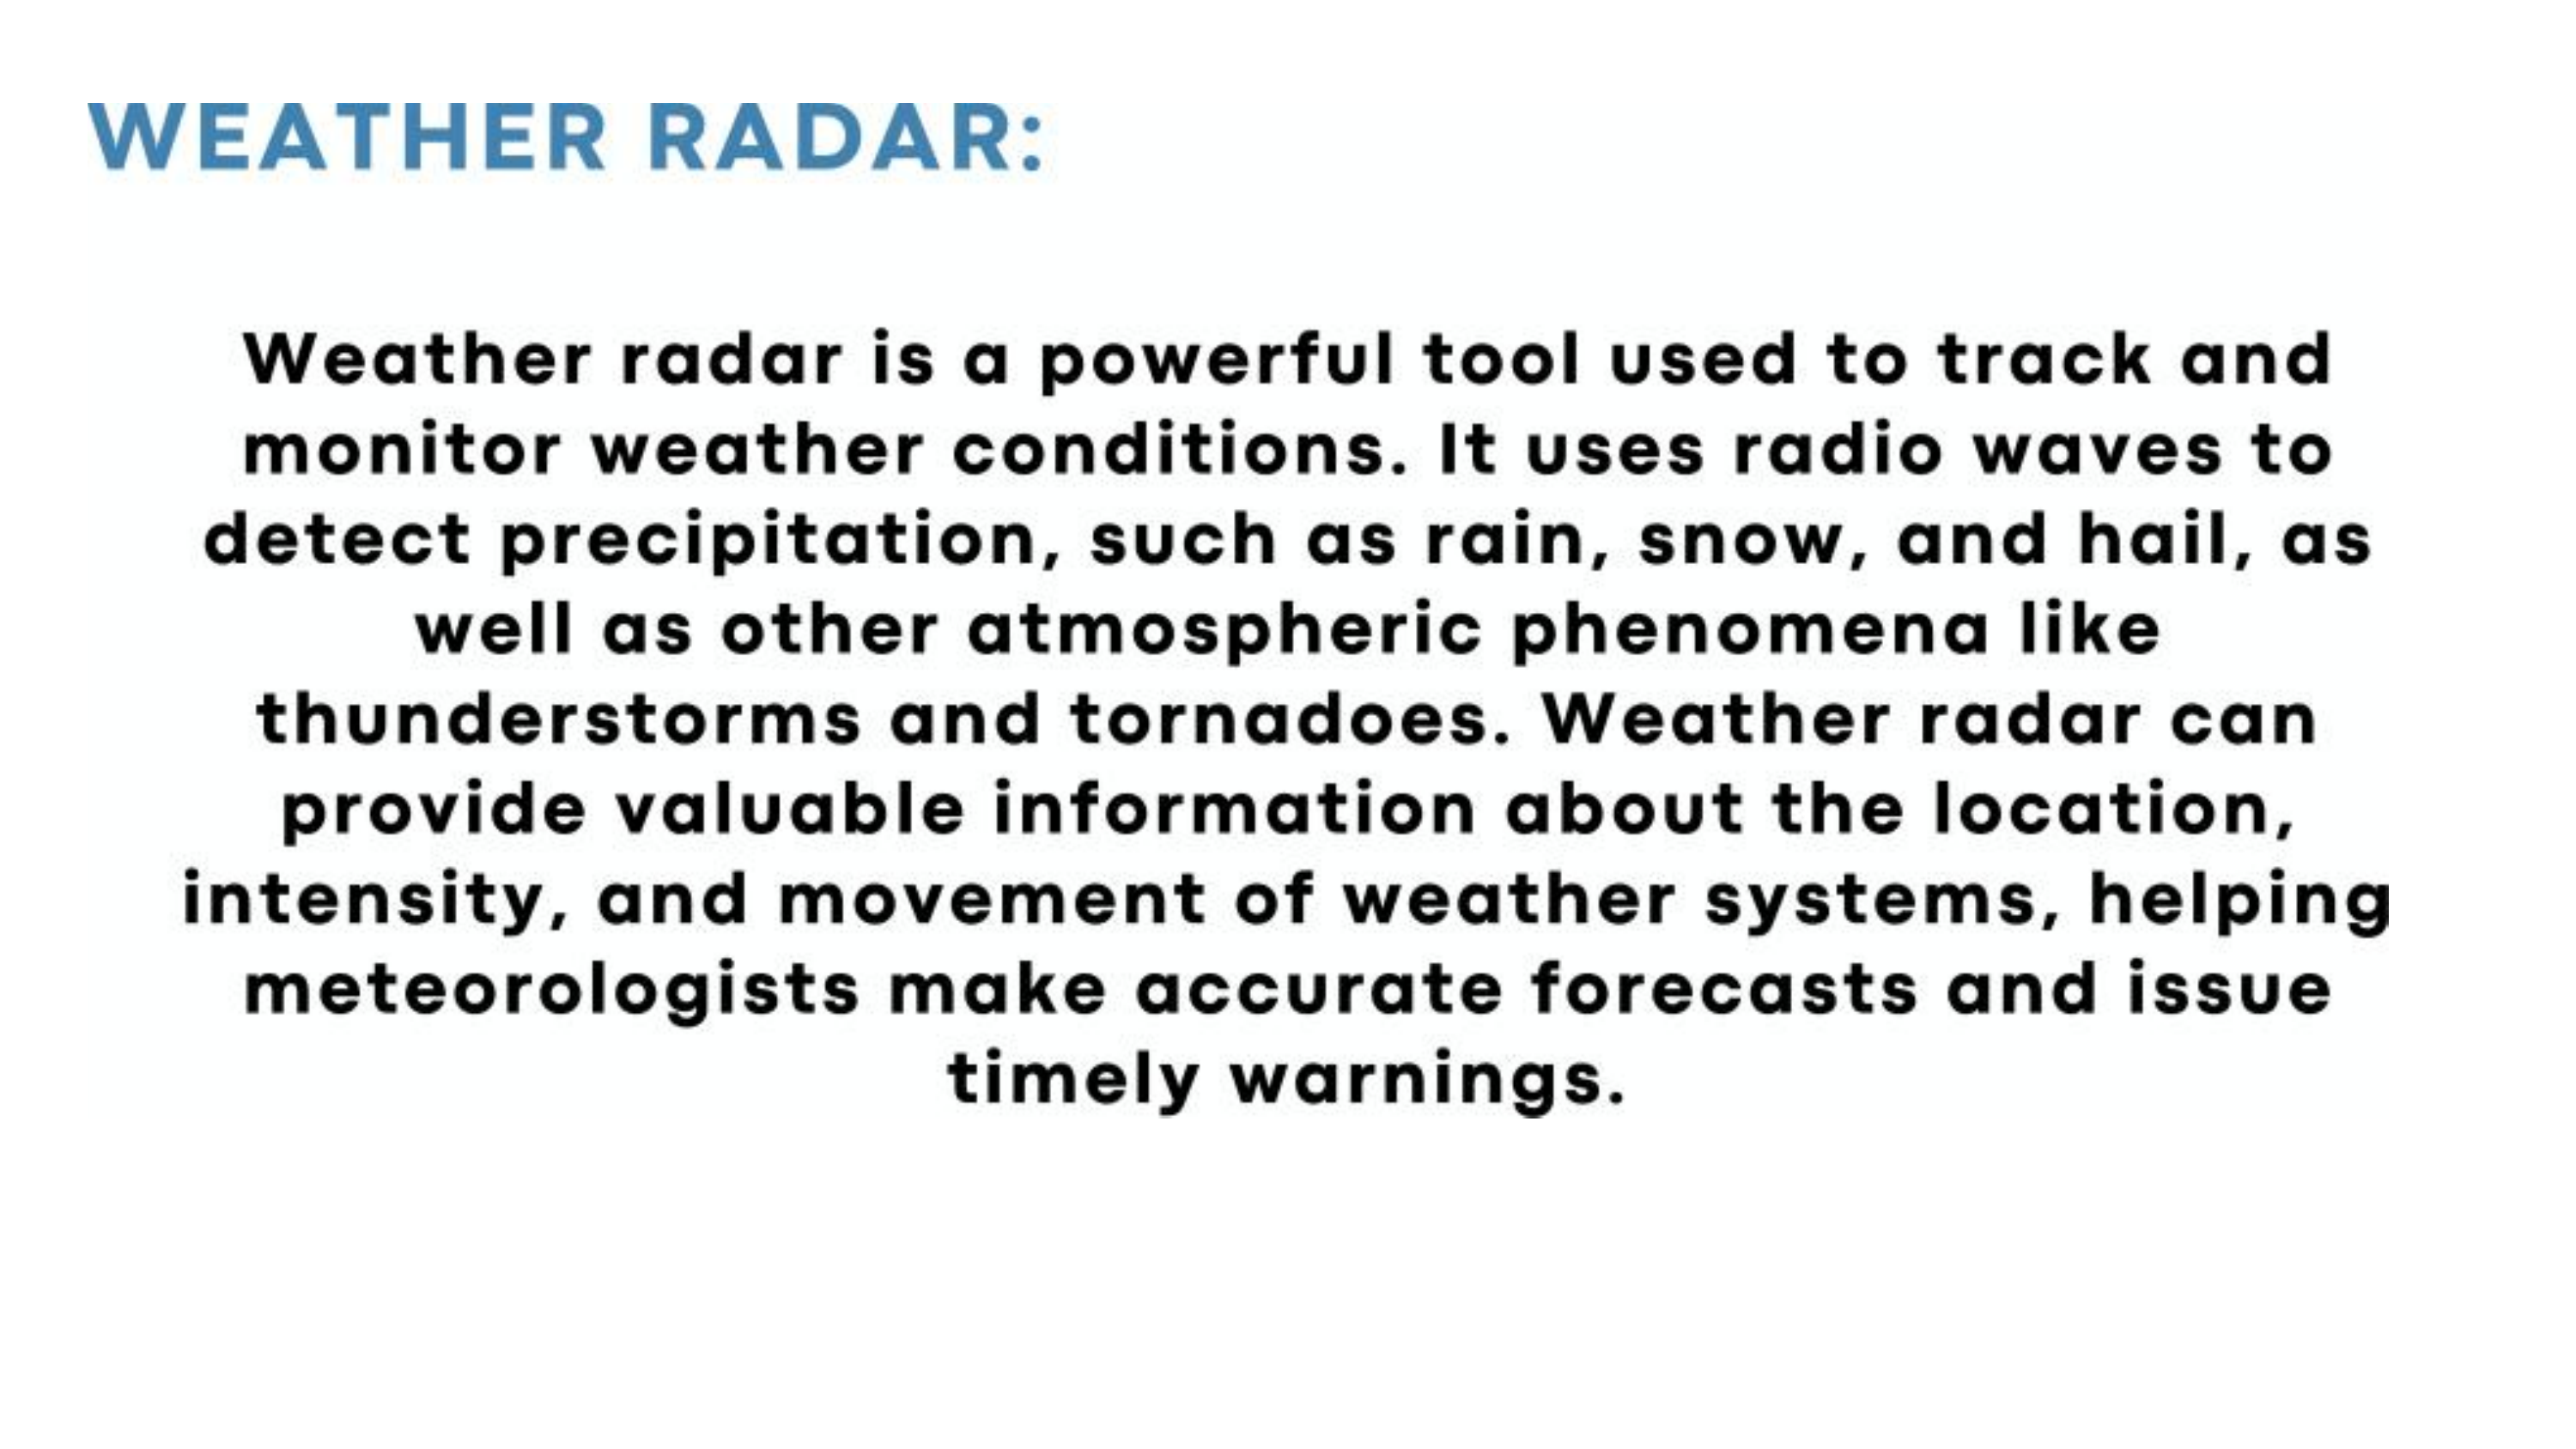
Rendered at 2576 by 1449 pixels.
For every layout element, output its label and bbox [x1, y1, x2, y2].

picture [88, 103, 2389, 1119]
